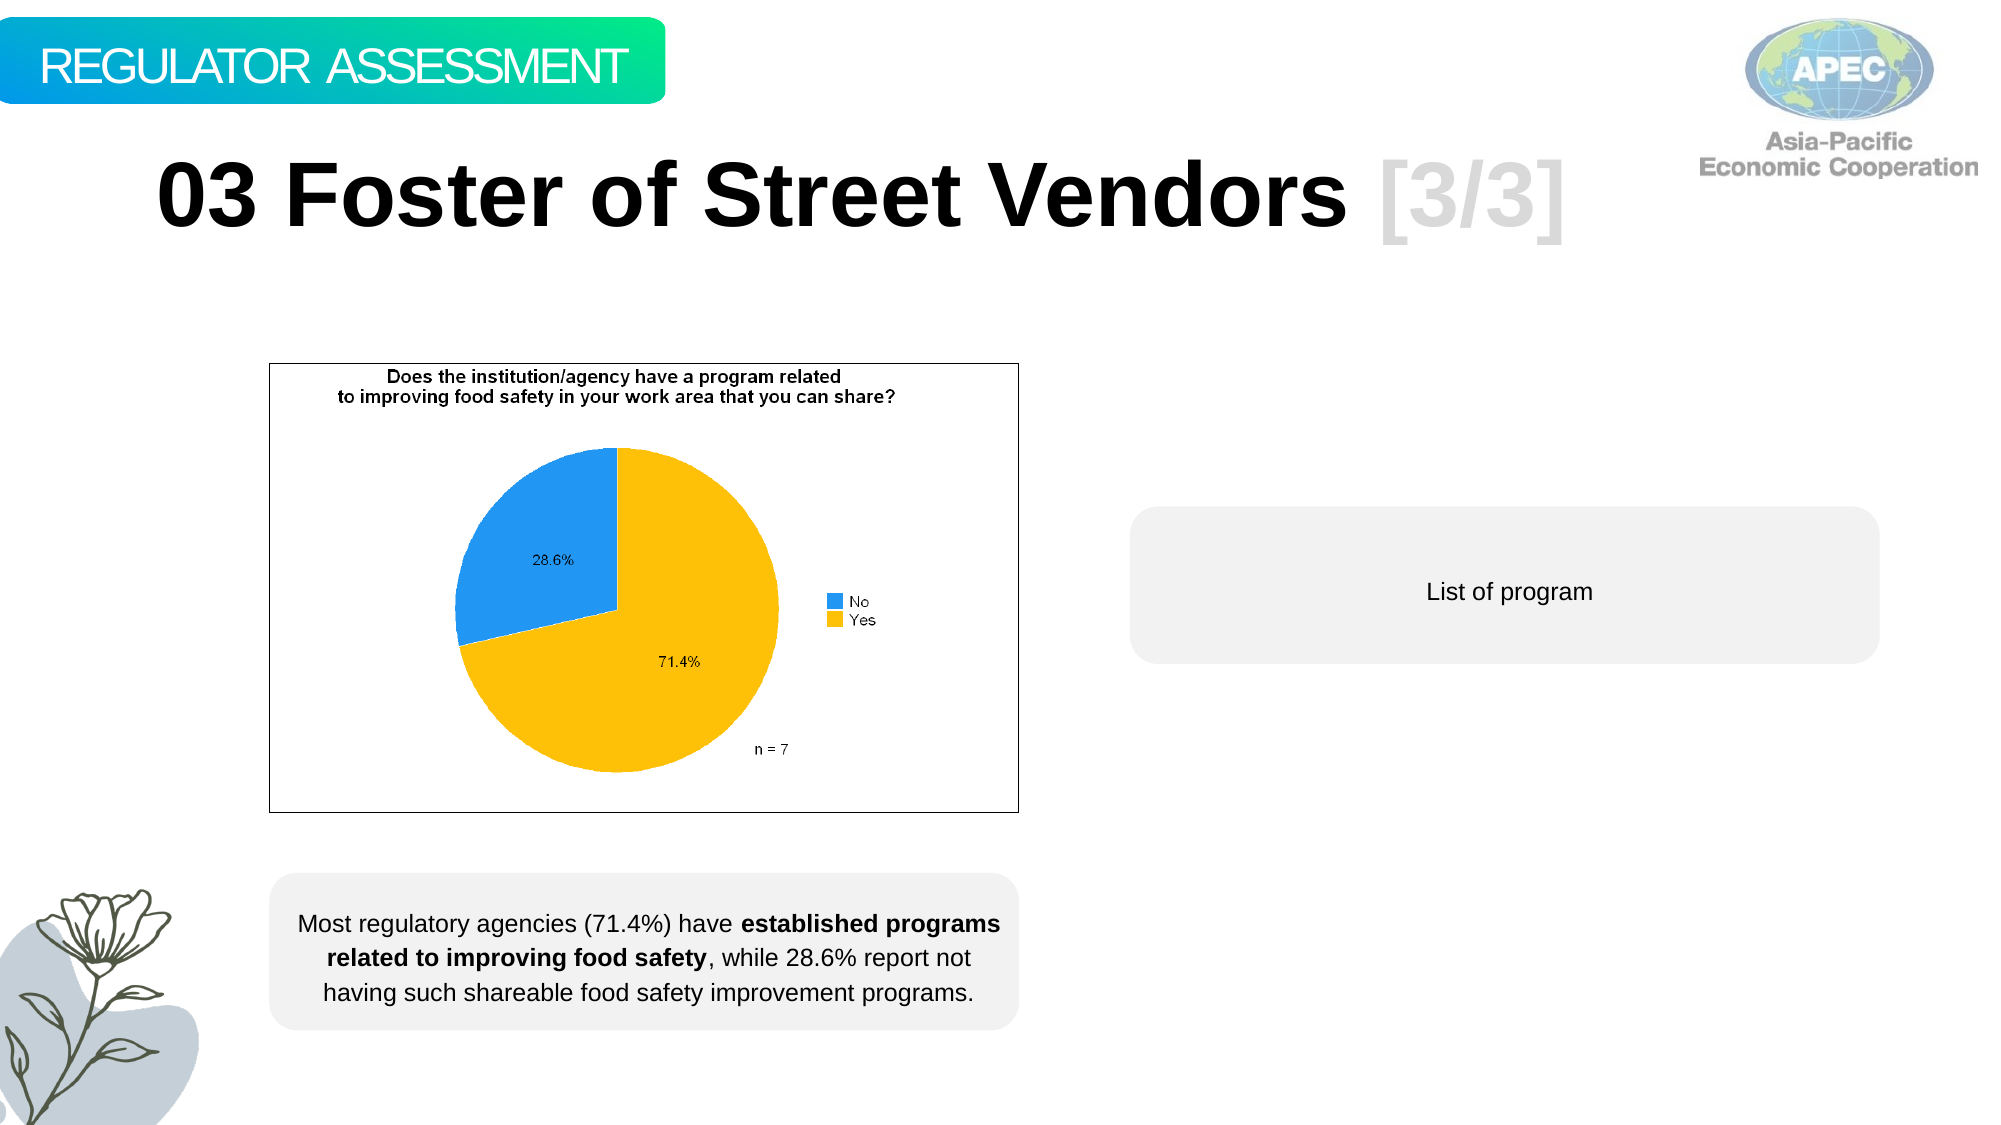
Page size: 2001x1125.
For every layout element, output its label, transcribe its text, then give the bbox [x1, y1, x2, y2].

picture [0, 854, 257, 1125]
text_box 03 Foster of Street Vendors [3/3] [154, 132, 1701, 269]
text_box [0, 17, 666, 104]
picture [268, 362, 1019, 813]
text_box List of program [1140, 512, 1880, 664]
picture [1700, 17, 1978, 179]
title REGULATOR ASSESSMENT [5, 34, 662, 90]
text_box [1128, 505, 1870, 659]
text_box Most regulatory agencies (71.4%) have established programs related to improving food safety, while 28.6% report not having such shareable food safety improvement programs. [279, 878, 1020, 1031]
text_box [268, 871, 1009, 1025]
